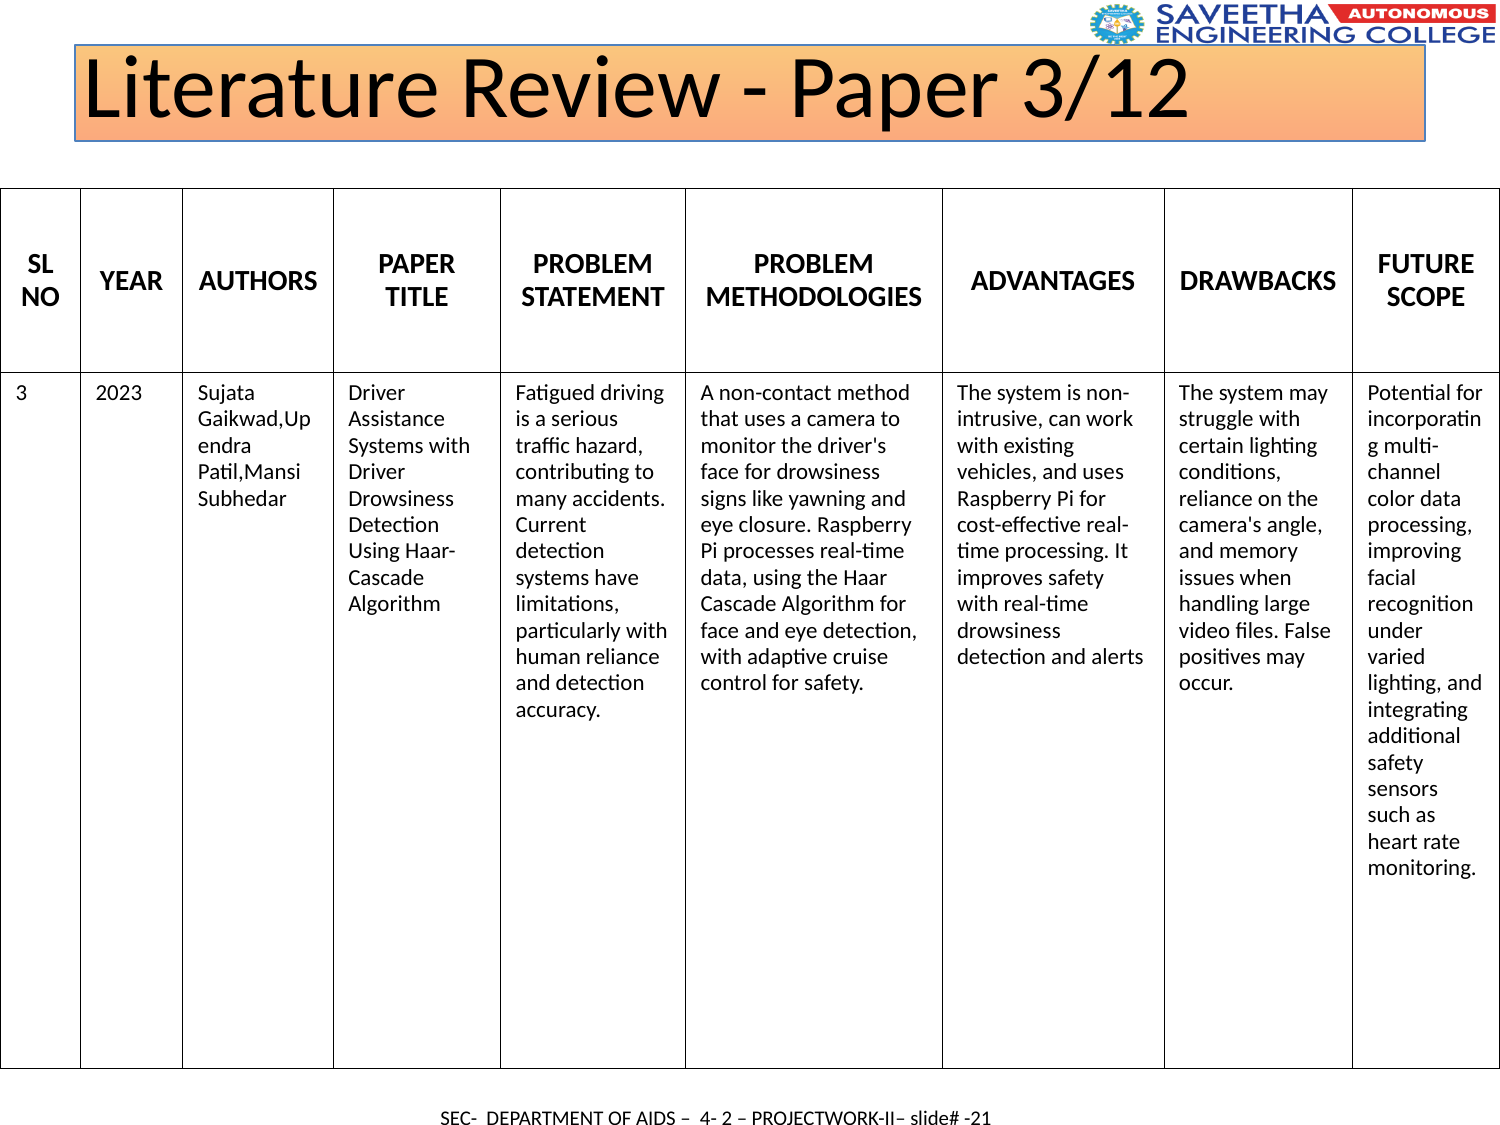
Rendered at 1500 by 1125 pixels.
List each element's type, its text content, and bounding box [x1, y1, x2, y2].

table_header PAPER TITLE [334, 189, 500, 372]
table_header DRAWBACKS [1165, 189, 1352, 372]
table_header AUTHORS [183, 189, 333, 372]
table_cell Potential for incorporating multi-channel color data processing, improving facial recognition under varied lighting, and integrating additional safety sensors such as heart rate monitoring. [1353, 373, 1499, 1068]
table_cell 2023 [81, 373, 182, 1068]
table_cell The system is non-intrusive, can work with existing vehicles, and uses Raspberry Pi for cost-effective real-time processing. It improves safety with real-time drowsiness detection and alerts [943, 373, 1164, 1068]
table_cell A non-contact method that uses a camera to monitor the driver's face for drowsiness signs like yawning and eye closure. Raspberry Pi processes real-time data, using the Haar Cascade Algorithm for face and eye detection, with adaptive cruise control for safety. [686, 373, 942, 1068]
picture [1080, 0, 1500, 46]
table_cell Driver Assistance Systems with Driver Drowsiness Detection Using Haar-Cascade Algorithm [334, 373, 500, 1068]
table_header ADVANTAGES [943, 189, 1164, 372]
table_cell 3 [1, 373, 80, 1068]
table_cell Sujata Gaikwad,Upendra Patil,Mansi Subhedar [183, 373, 333, 1068]
table_header YEAR [81, 189, 182, 372]
table_header PROBLEM STATEMENT [501, 189, 685, 372]
table_cell The system may struggle with certain lighting conditions, reliance on the camera's angle, and memory issues when handling large video files. False positives may occur. [1165, 373, 1352, 1068]
table_header FUTURE SCOPE [1353, 189, 1499, 372]
table_header SL NO [1, 189, 80, 372]
table_cell Fatigued driving is a serious traffic hazard, contributing to many accidents. Current detection systems have limitations, particularly with human reliance and detection accuracy. [501, 373, 685, 1068]
title Literature Review - Paper 3/12 [68, 42, 1419, 148]
table_header PROBLEM METHODOLOGIES [686, 189, 942, 372]
